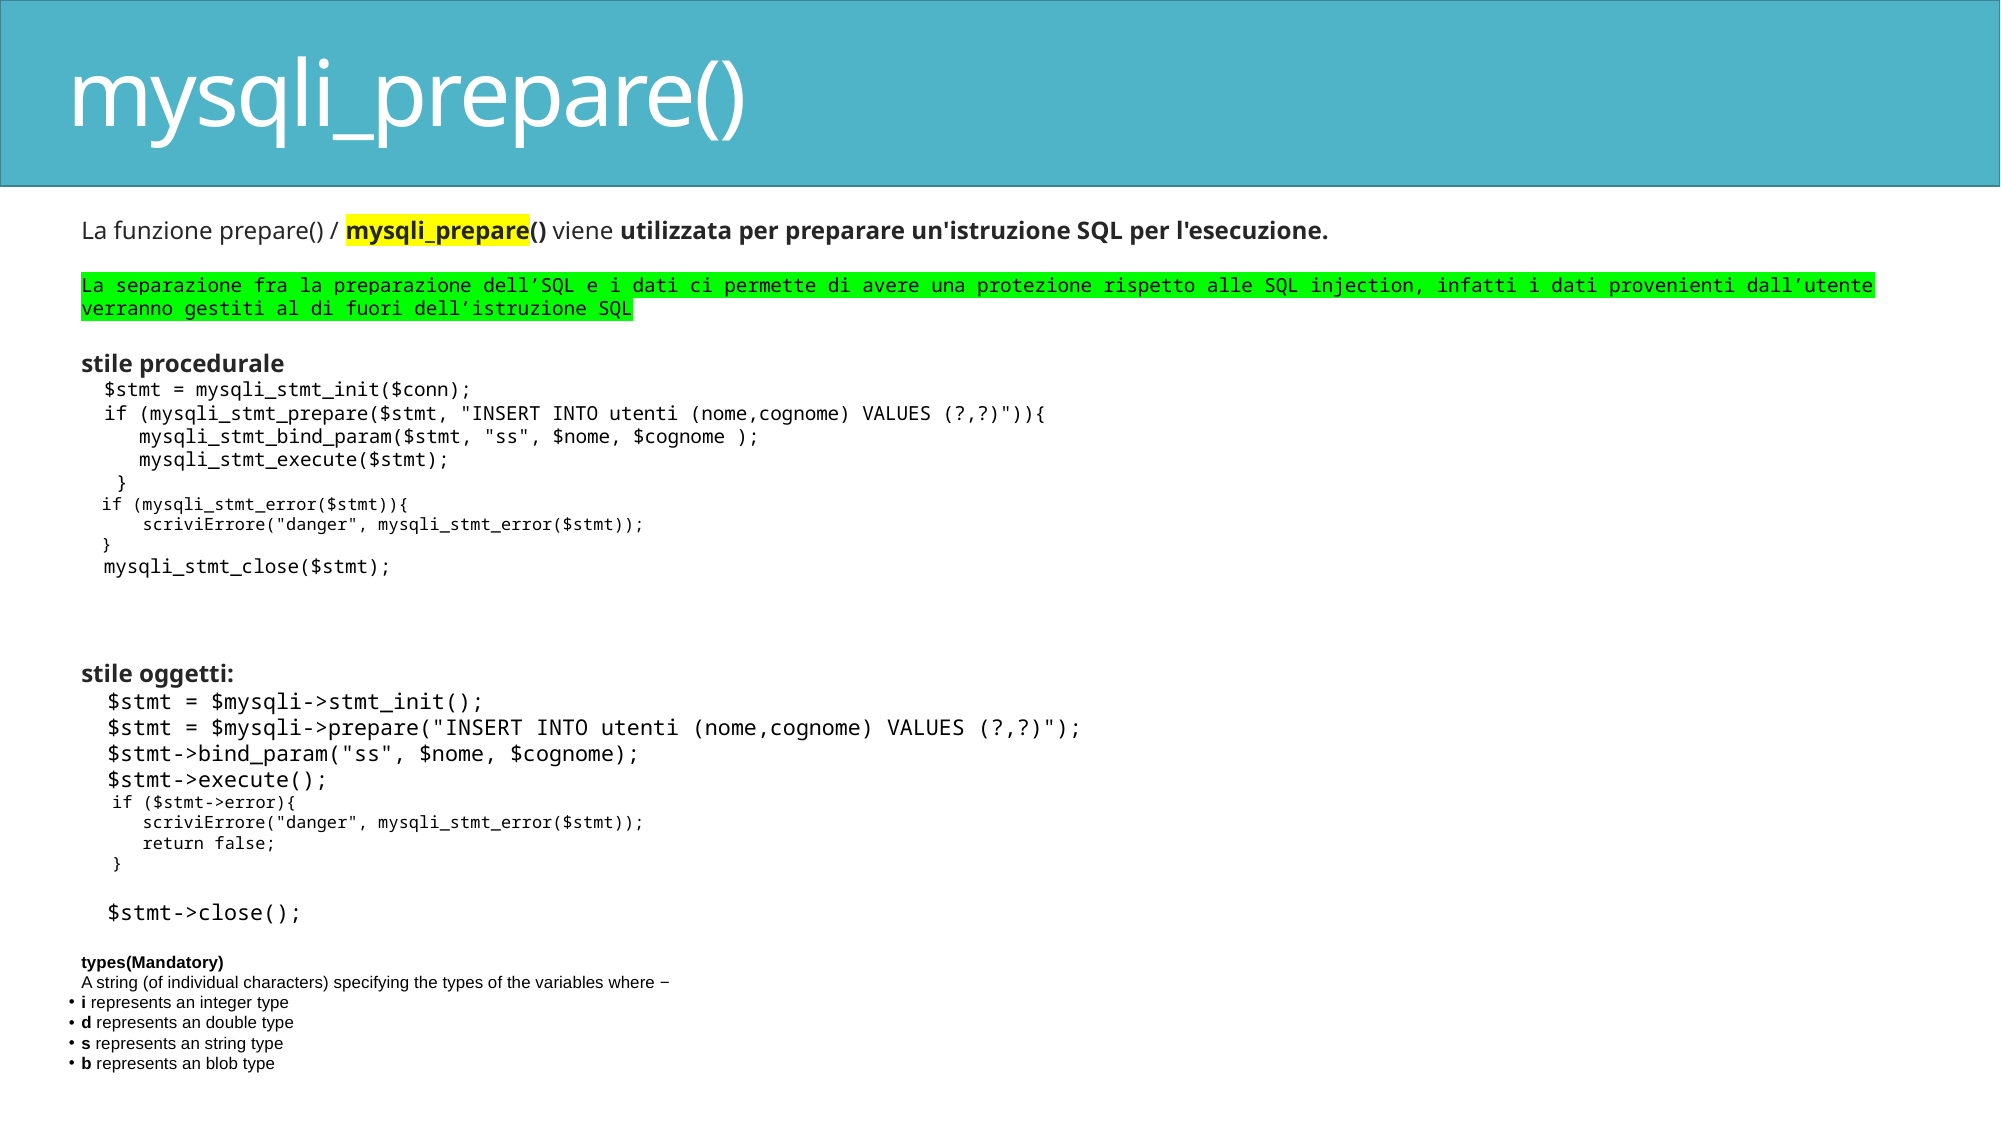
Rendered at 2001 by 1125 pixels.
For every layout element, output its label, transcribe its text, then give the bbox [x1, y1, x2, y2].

list La funzione prepare() / mysqli_prepare() viene utilizzata per preparare un'istruzione SQL per l'esecuzione. La separazione fra la preparazione dell’SQL e i dati ci permette di avere una protezione rispetto alle SQL injection, infatti i dati provenienti dall’utente verranno gestiti al di fuori dell’istruzione SQL stile procedurale $stmt = mysqli_stmt_init($conn); if (mysqli_stmt_prepare($stmt, "INSERT INTO utenti (nome,cognome) VALUES (?,?)")){ mysqli_stmt_bind_param($stmt, "ss", $nome, $cognome ); mysqli_stmt_execute($stmt); } if (mysqli_stmt_error($stmt)){ scriviErrore("danger", mysqli_stmt_error($stmt)); } mysqli_stmt_close($stmt); stile oggetti: $stmt = $mysqli->stmt_init(); $stmt = $mysqli->prepare("INSERT INTO utenti (nome,cognome) VALUES (?,?)"); $stmt->bind_param("ss", $nome, $cognome); $stmt->execute(); if ($stmt->error){ scriviErrore("danger", mysqli_stmt_error($stmt)); return false; } $stmt->close(); types(Mandatory) A string (of individual characters) specifying the types of the variables where − i represents an integer type d represents an double type s represents an string type b represents an blob type [53, 207, 1949, 1084]
title mysqli_prepare() [52, 21, 1950, 176]
